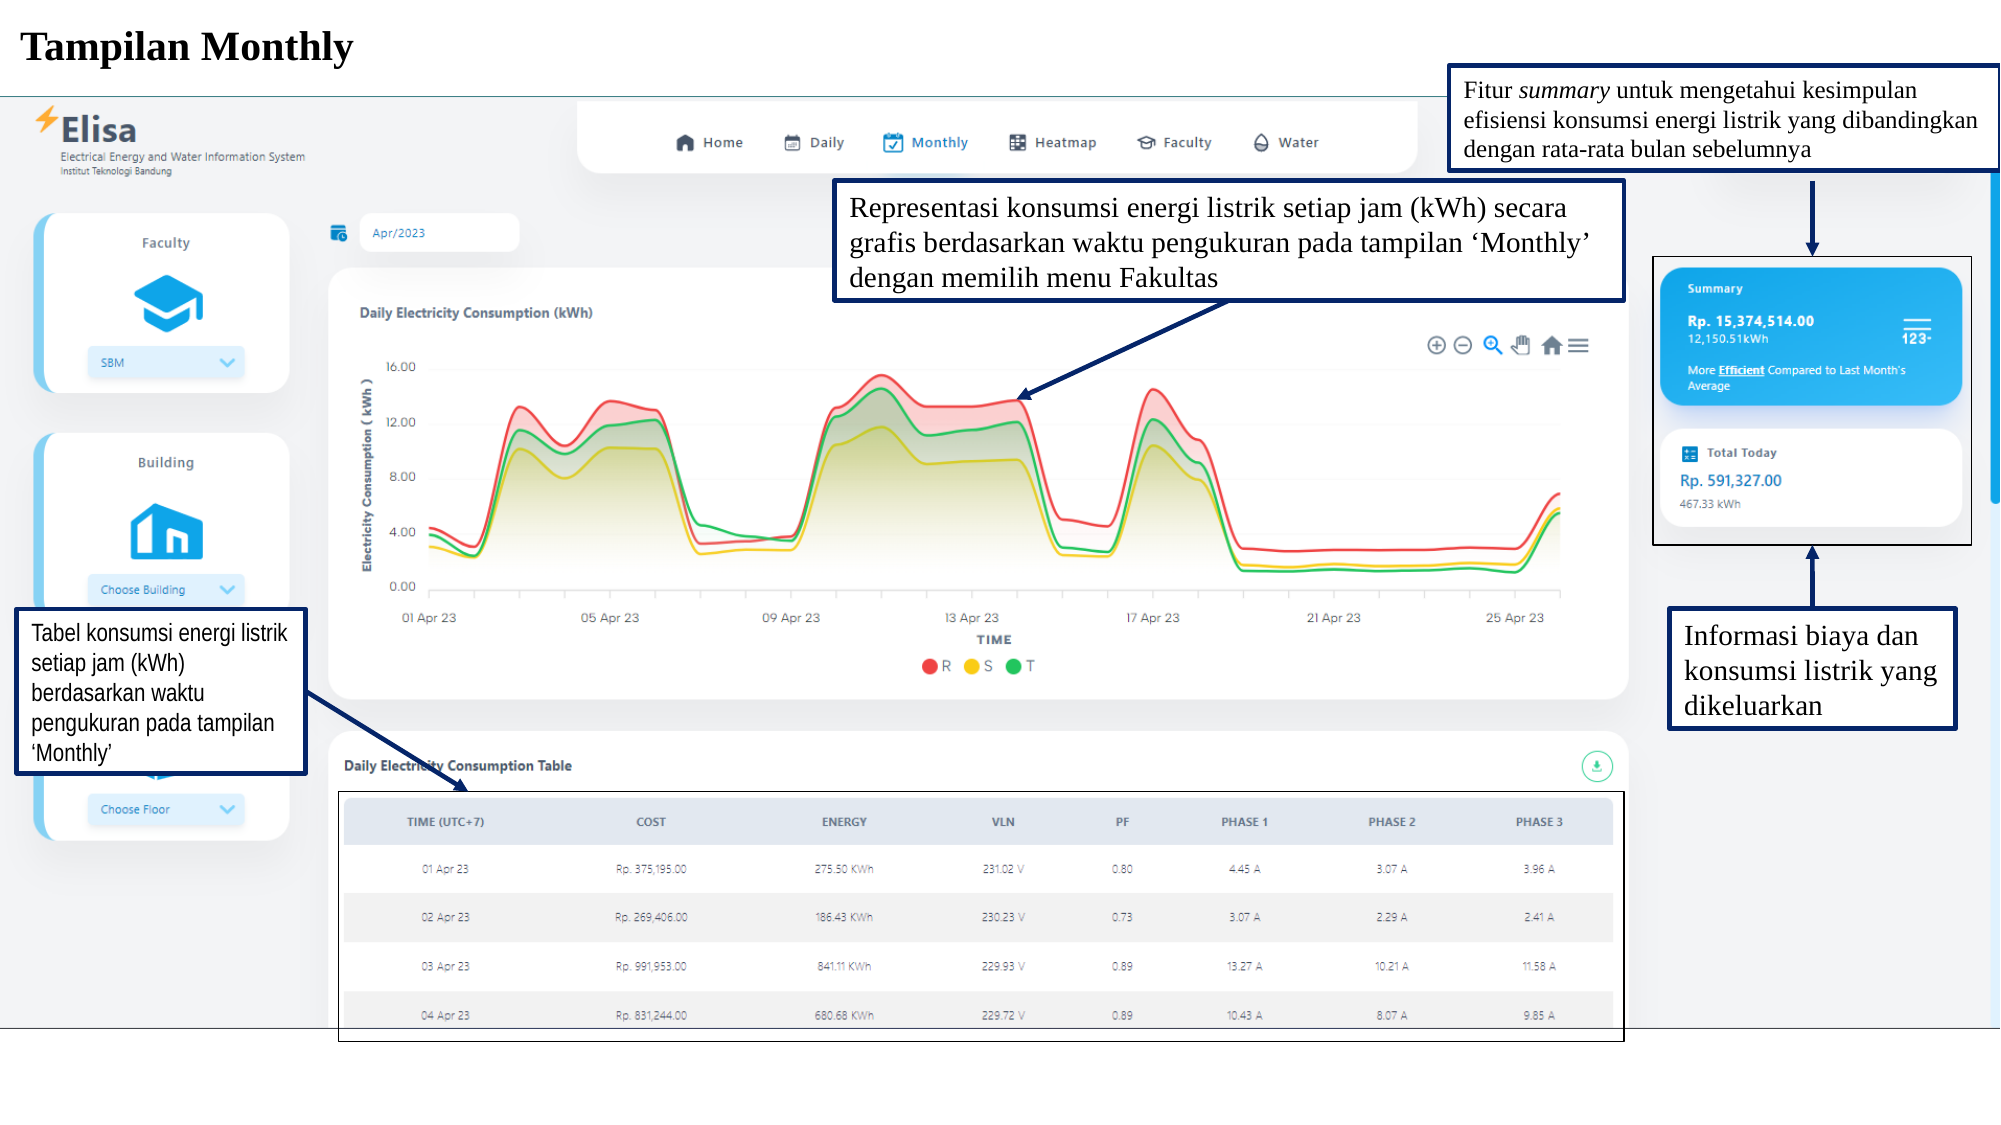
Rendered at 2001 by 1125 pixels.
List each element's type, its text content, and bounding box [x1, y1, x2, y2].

picture [0, 96, 2000, 1029]
text_box Tampilan Monthly [5, 11, 370, 77]
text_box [305, 692, 469, 792]
text_box Fitur summary untuk mengetahui kesimpulan efisiensi konsumsi energi listrik yang dibandingkan dengan rata-rata bulan sebelumnya [1448, 65, 2000, 96]
text_box [338, 1029, 1624, 1042]
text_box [1016, 301, 1230, 400]
